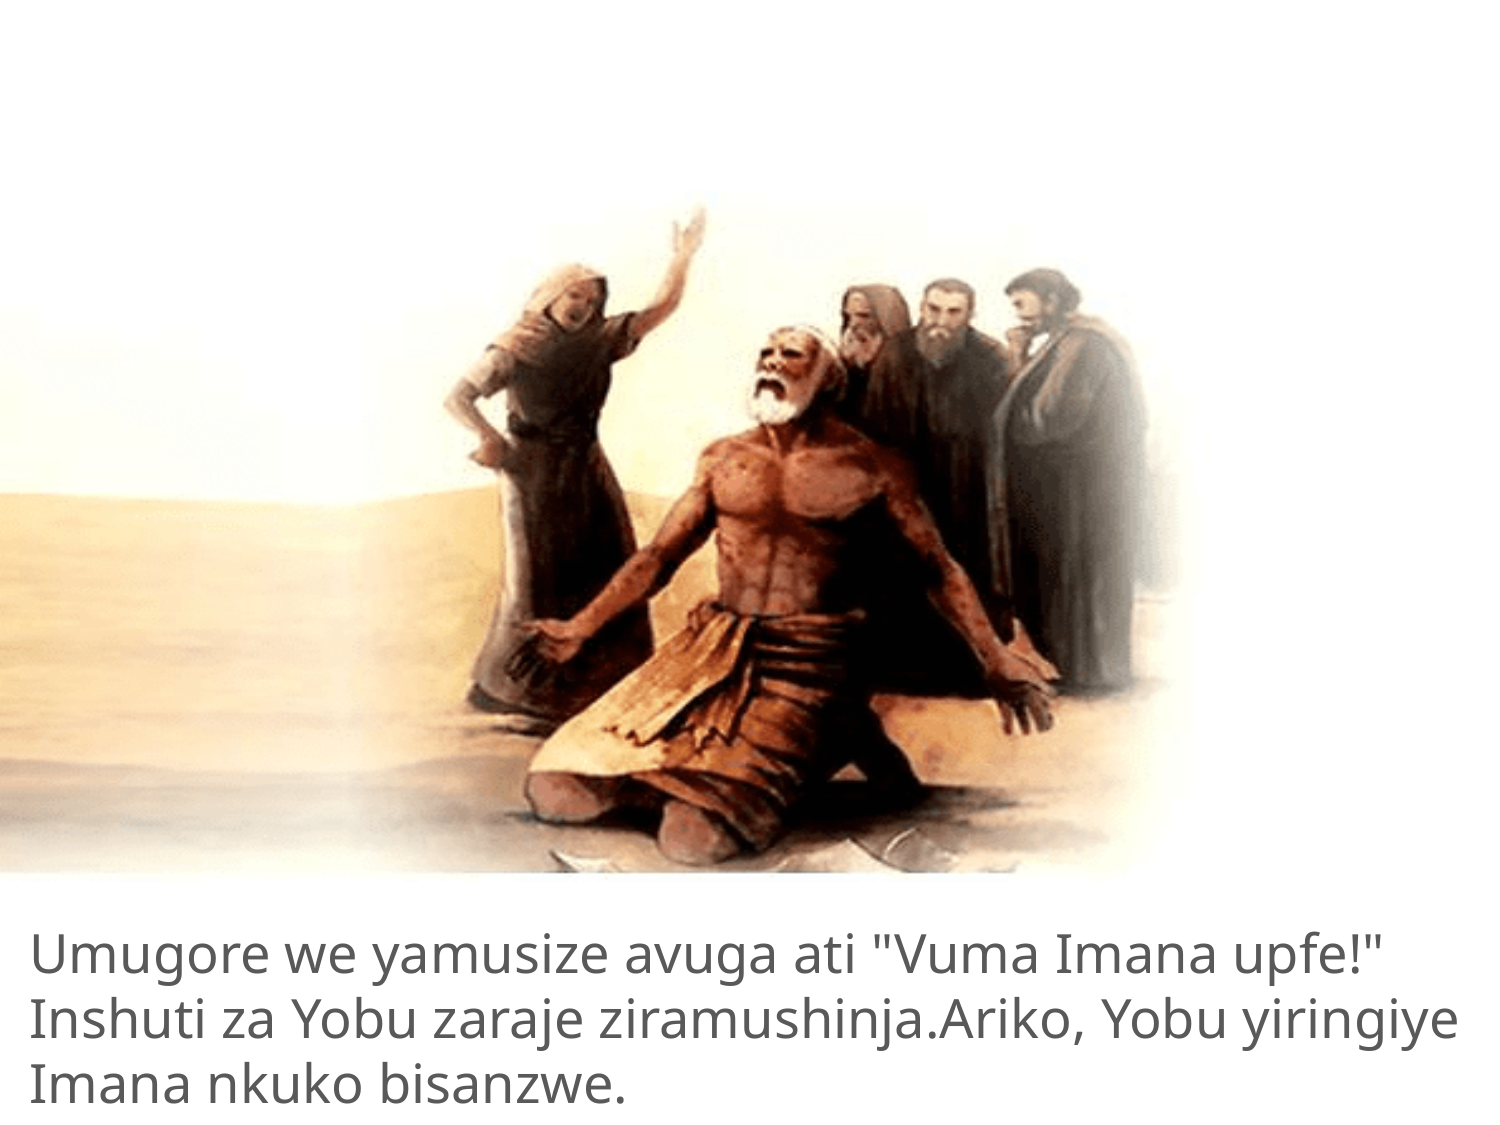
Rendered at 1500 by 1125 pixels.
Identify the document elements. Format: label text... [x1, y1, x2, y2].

picture [0, 124, 1211, 882]
text_box Umugore we yamusize avuga ati "Vuma Imana upfe!" Inshuti za Yobu zaraje ziramushinja.Ariko, Yobu yiringiye Imana nkuko bisanzwe. [14, 911, 1500, 1122]
